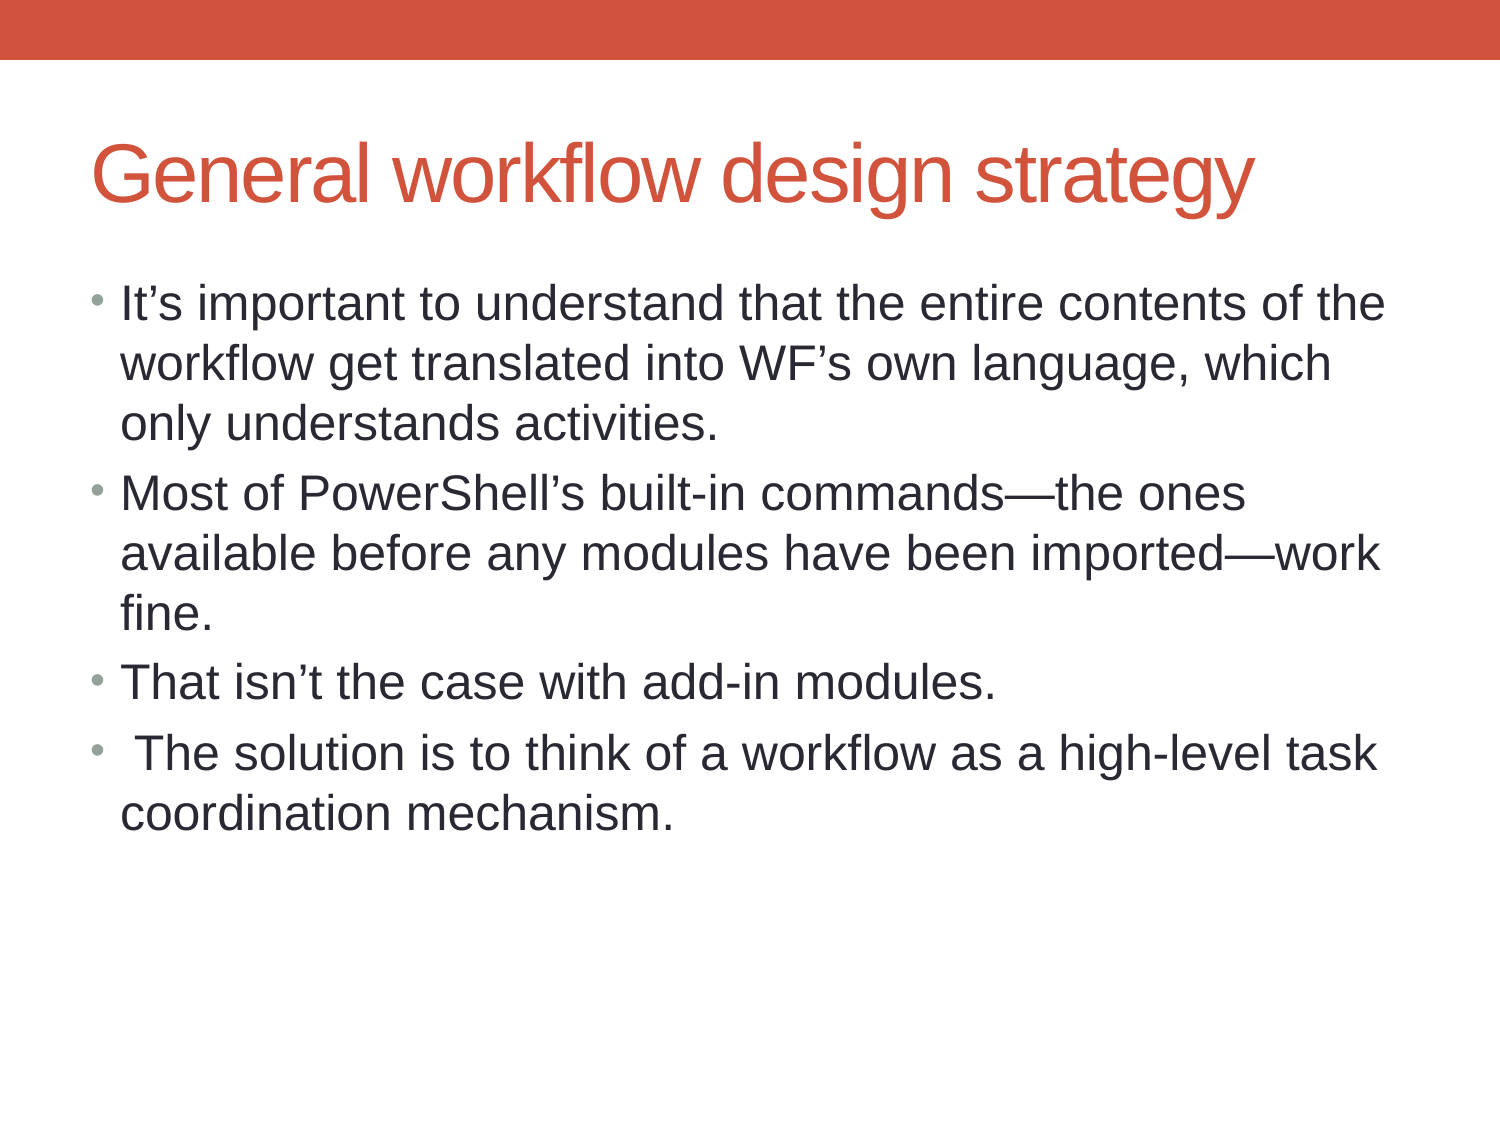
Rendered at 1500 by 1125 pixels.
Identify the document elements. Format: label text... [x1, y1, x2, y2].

list It’s important to understand that the entire contents of the workflow get translated into WF’s own language, which only understands activities. Most of PowerShell’s built-in commands—the ones available before any modules have been imported—work fine. That isn’t the case with add-in modules. The solution is to think of a workflow as a high-level task coordination mechanism. [75, 262, 1425, 1063]
title General workflow design strategy [75, 87, 1425, 250]
